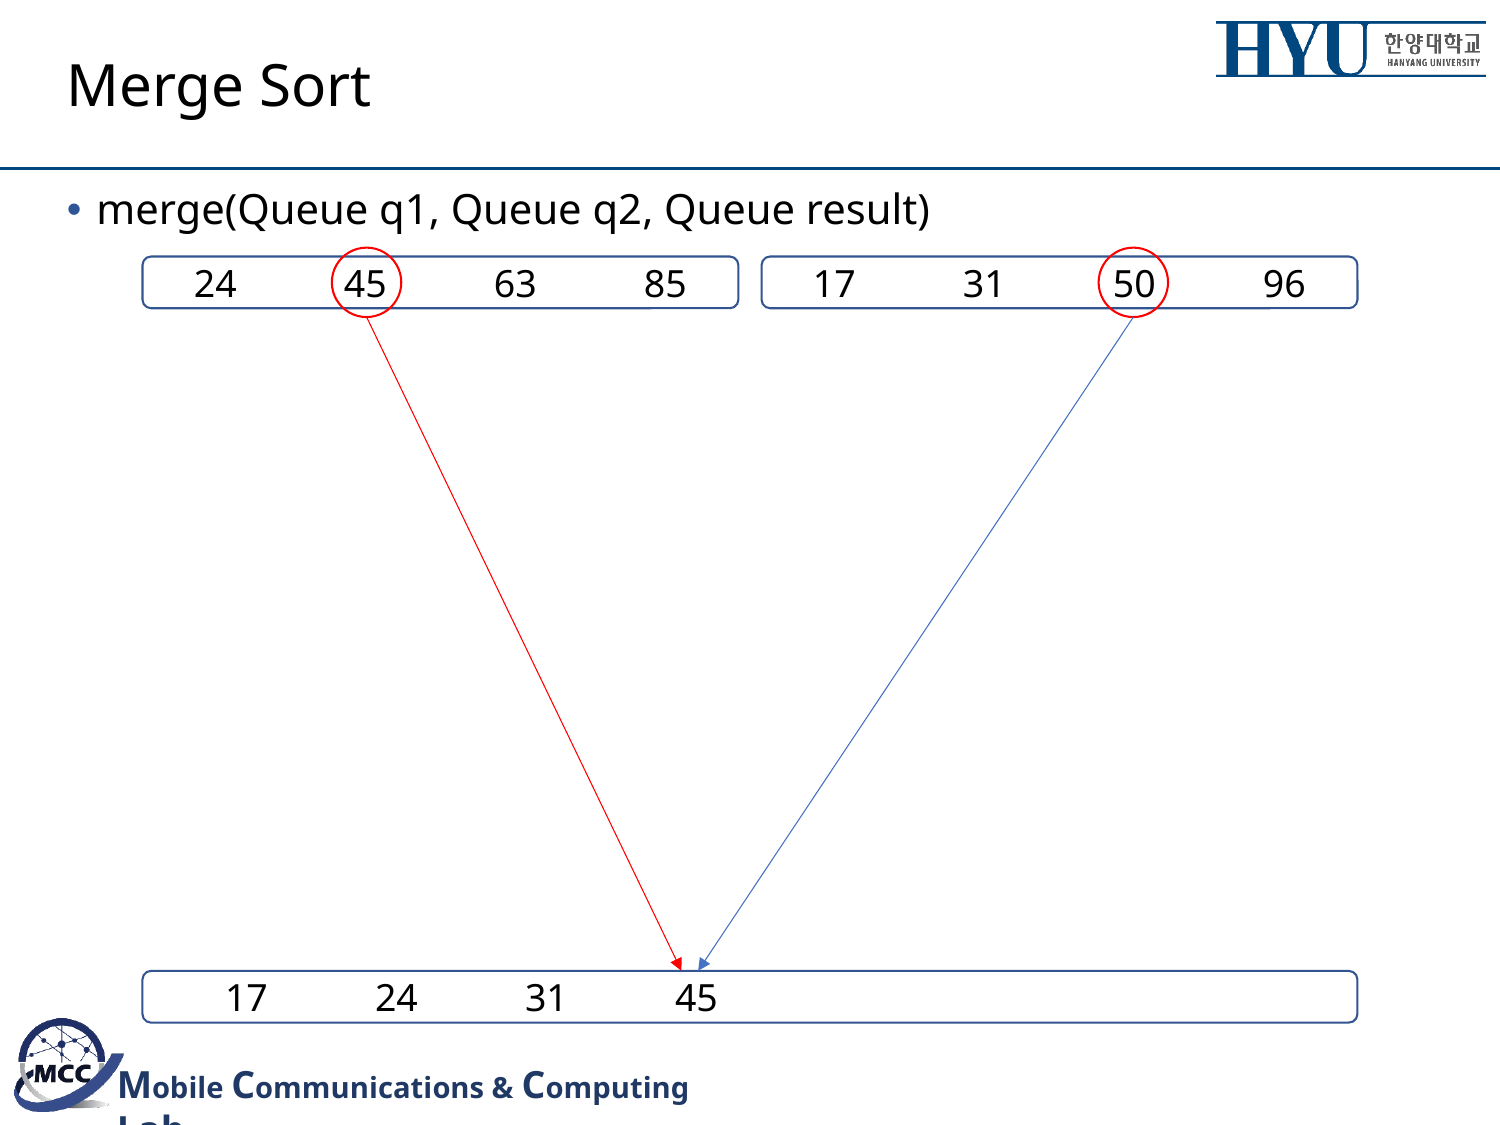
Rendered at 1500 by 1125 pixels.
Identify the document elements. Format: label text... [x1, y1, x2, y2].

picture [14, 1018, 124, 1112]
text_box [366, 317, 682, 971]
text_box 24 45 63 85 [391, 255, 740, 310]
text_box 24 45 63 85 [141, 255, 342, 310]
picture [1449, 21, 1486, 77]
list merge(Queue q1, Queue q2, Queue result) [51, 181, 1449, 997]
text_box 17 31 50 96 [1158, 255, 1359, 310]
text_box 17 31 50 96 [760, 255, 1109, 310]
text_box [698, 317, 1134, 971]
text_box 17 24 31 45 [141, 969, 1359, 1024]
title Merge Sort [51, 21, 1449, 155]
text_box [1097, 246, 1170, 319]
text_box [330, 246, 403, 319]
